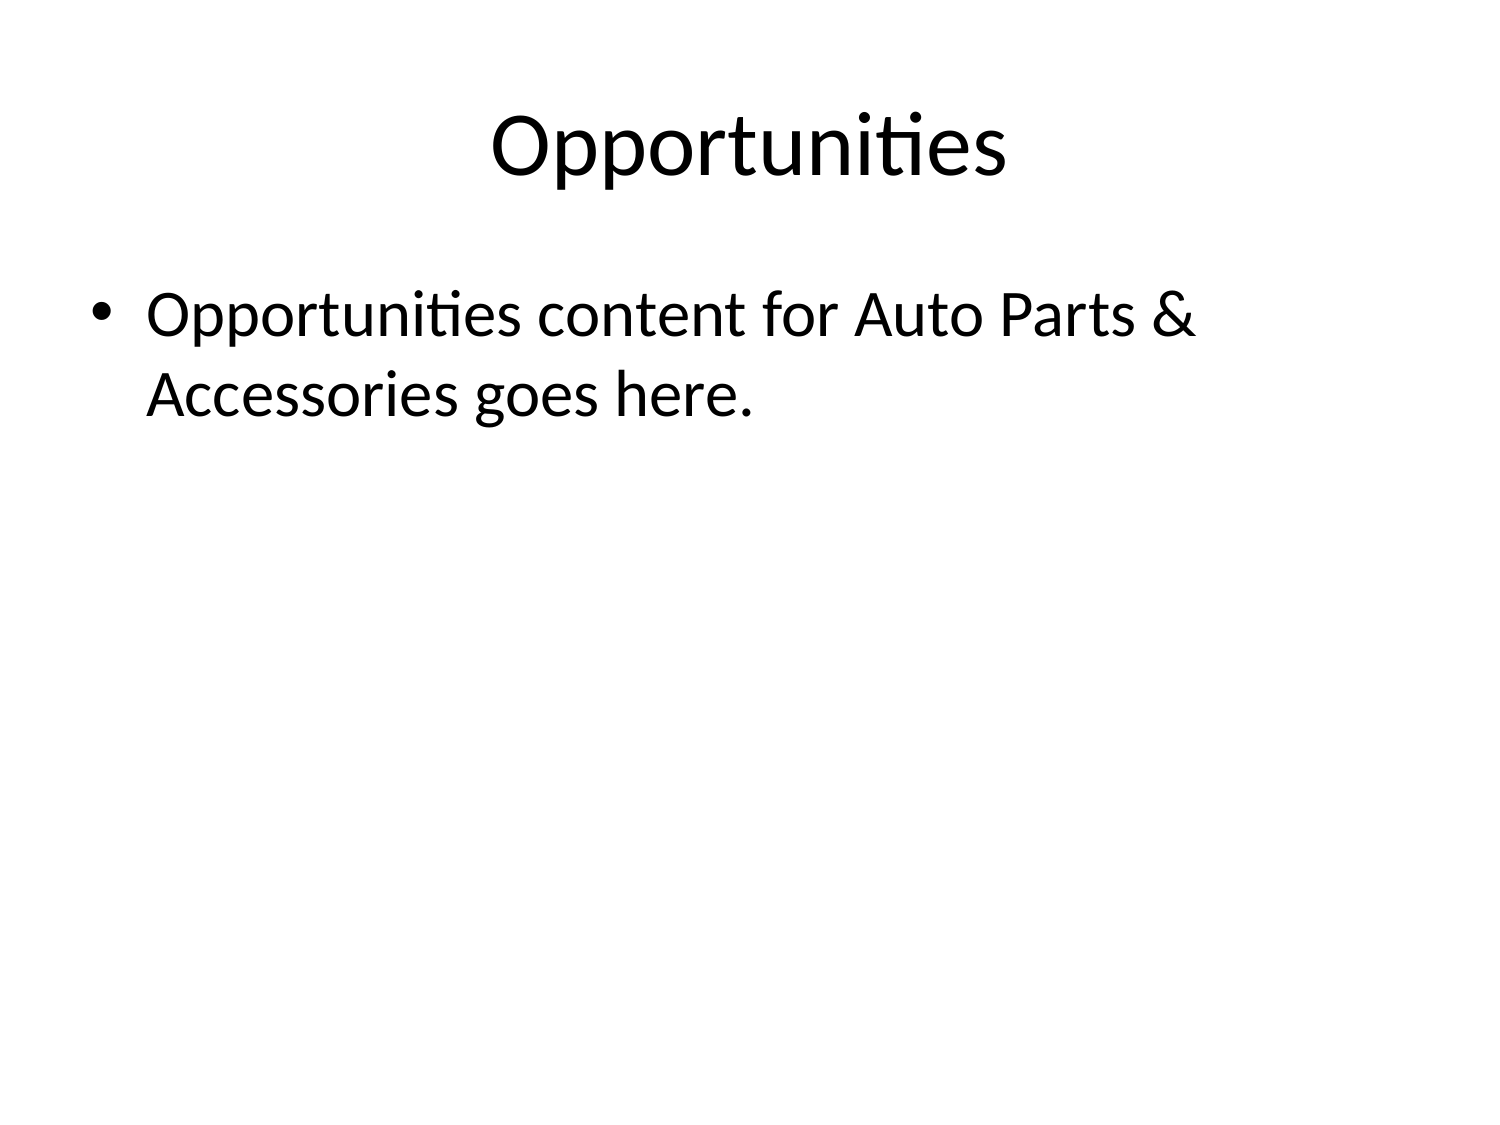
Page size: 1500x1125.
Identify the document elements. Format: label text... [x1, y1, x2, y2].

list Opportunities content for Auto Parts & Accessories goes here. [75, 262, 1425, 1005]
title Opportunities [75, 45, 1425, 233]
